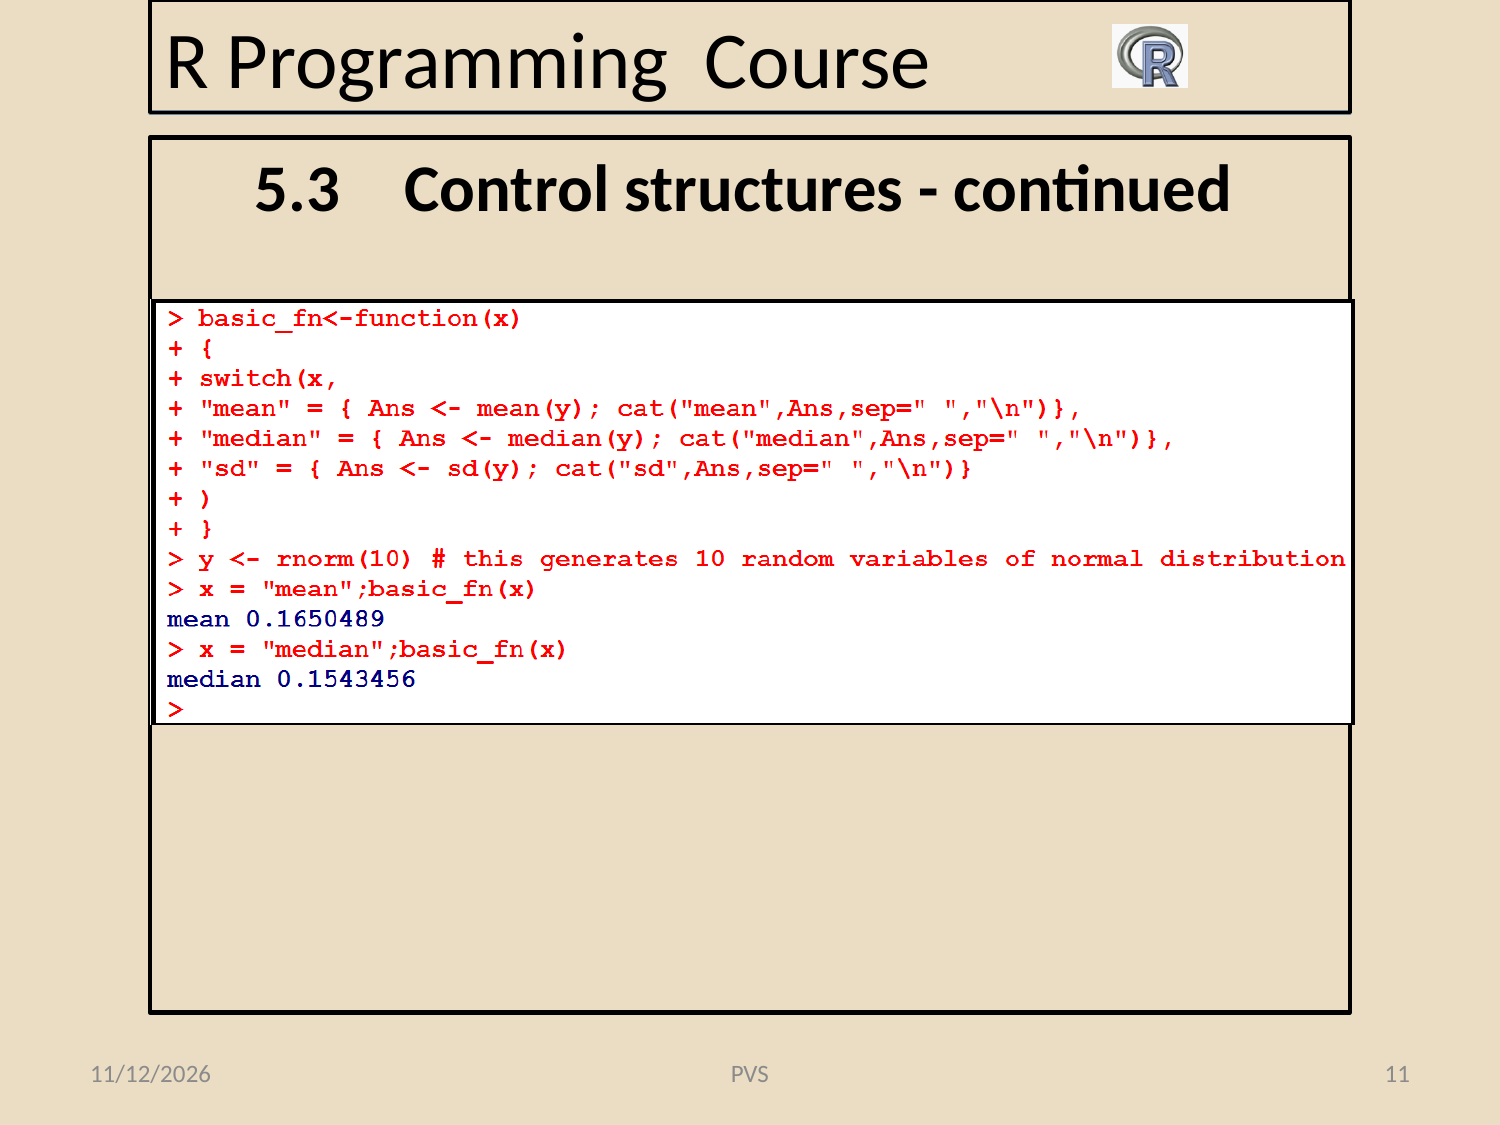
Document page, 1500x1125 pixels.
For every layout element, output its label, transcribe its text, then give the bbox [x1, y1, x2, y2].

text_box 5.3 Control structures - continued [149, 137, 1338, 233]
title R Programming Course [150, 0, 1350, 113]
slide_number 11 [1074, 1042, 1425, 1103]
picture [149, 299, 1355, 726]
text_box [148, 135, 1352, 299]
text_box [148, 733, 1352, 1015]
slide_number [75, 1042, 425, 1103]
footer PVS [512, 1042, 988, 1103]
